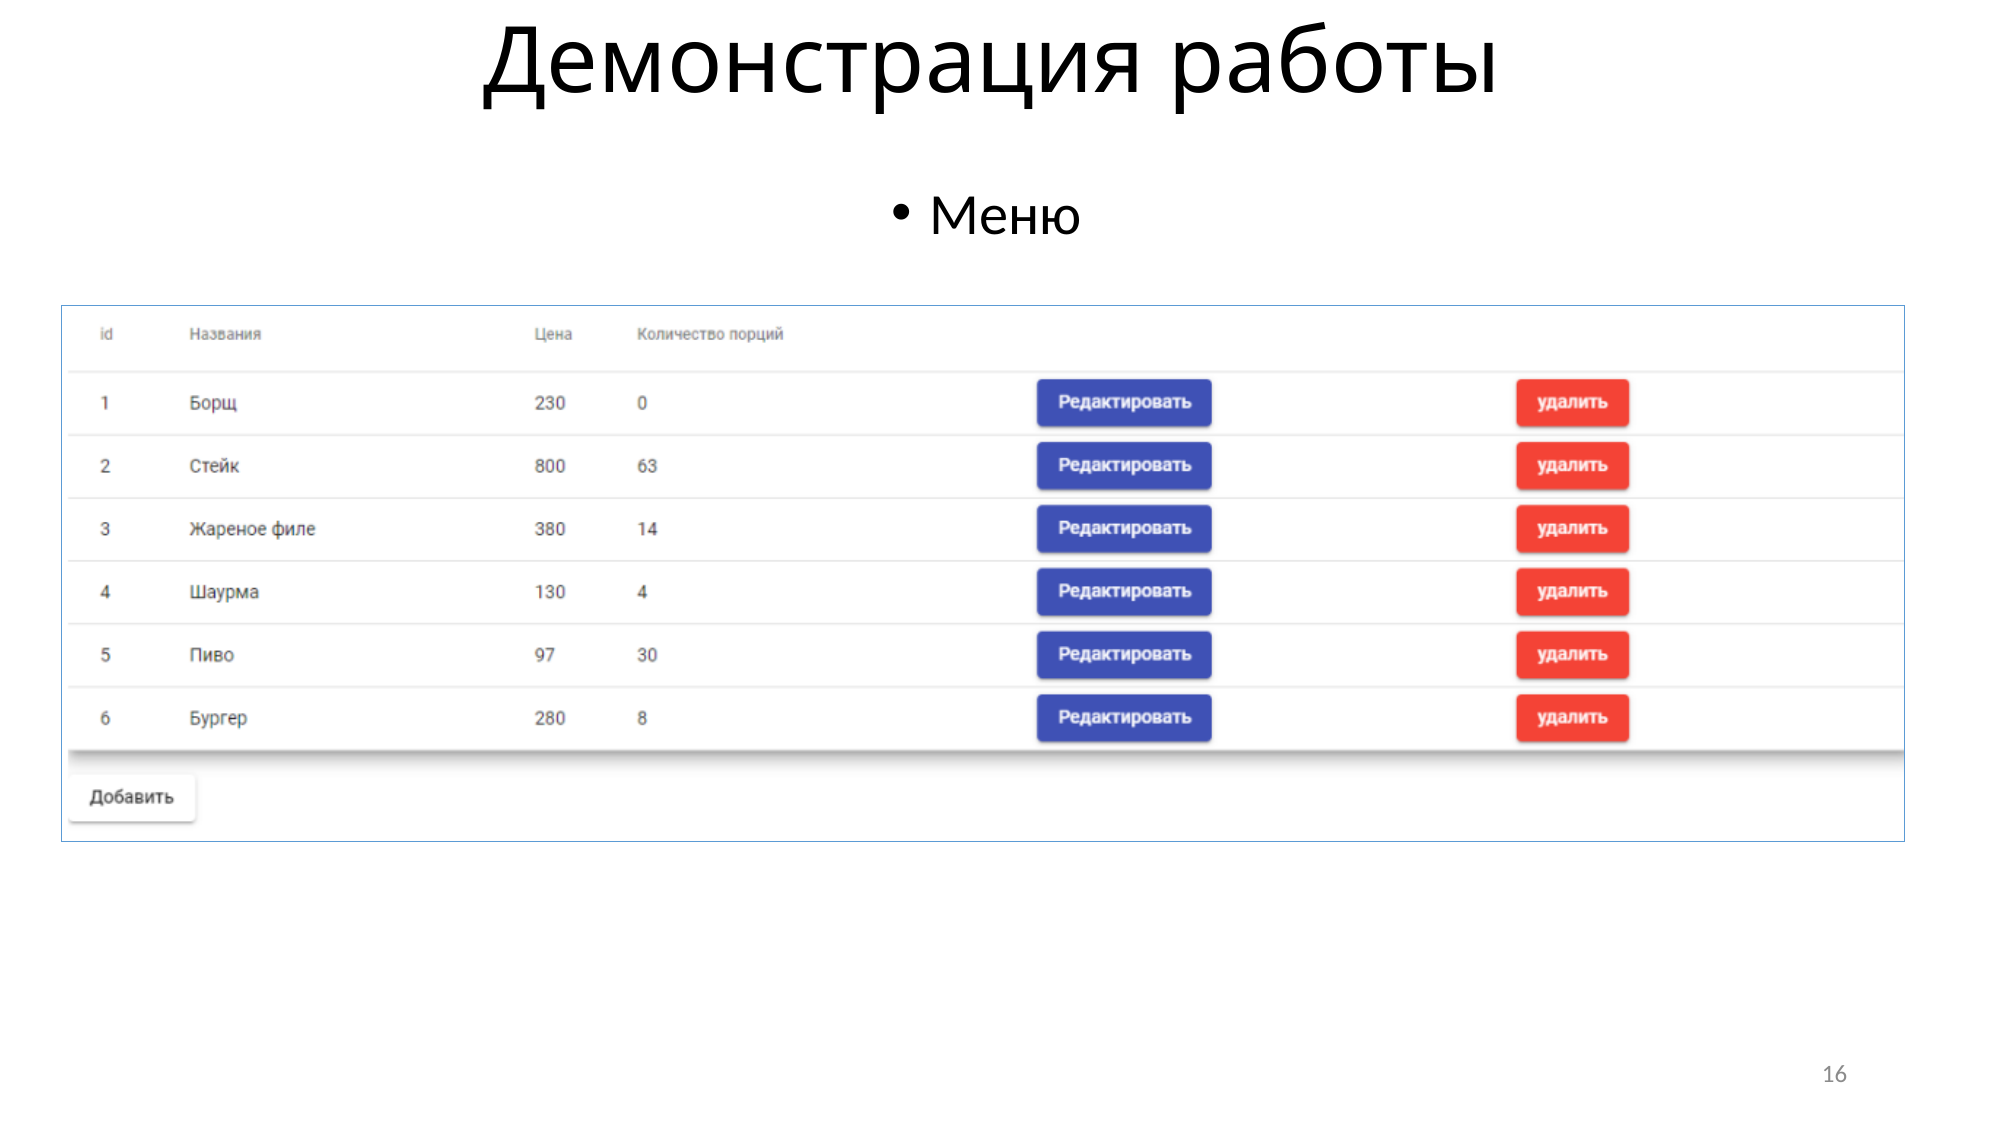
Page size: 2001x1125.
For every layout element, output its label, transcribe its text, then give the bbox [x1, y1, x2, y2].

title Демонстрация работы [130, 0, 1856, 172]
slide_number 16 [1412, 1042, 1863, 1103]
picture [61, 305, 1905, 842]
list Меню [876, 133, 1163, 292]
